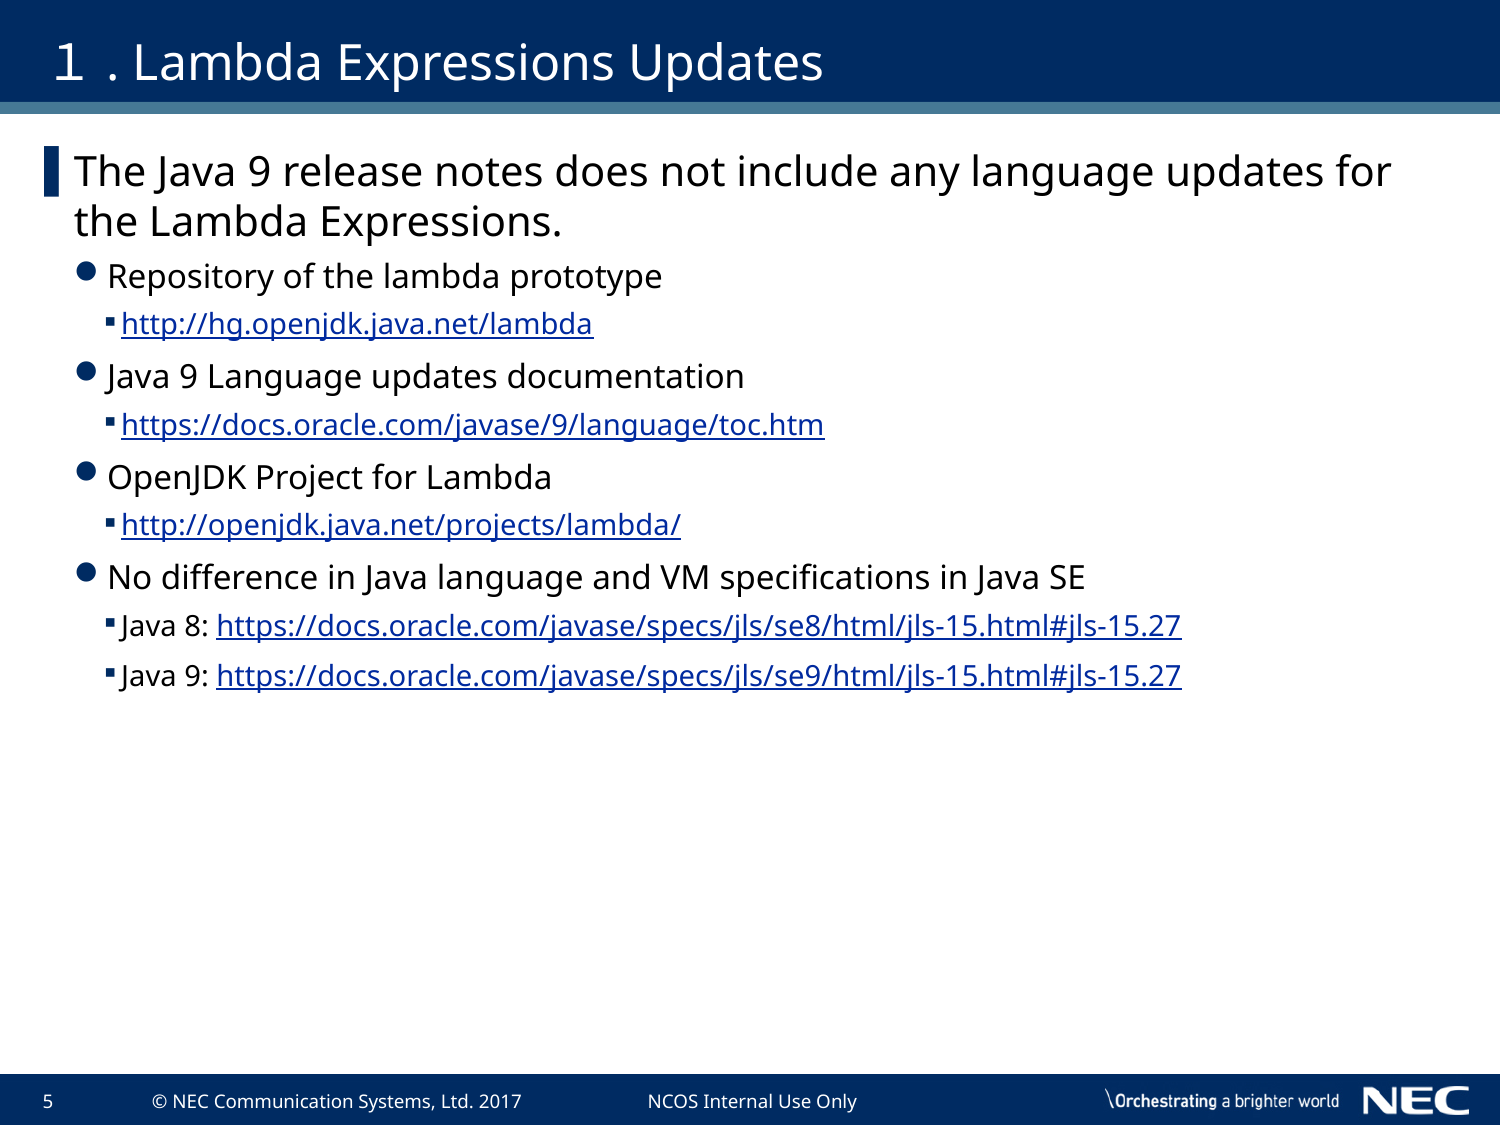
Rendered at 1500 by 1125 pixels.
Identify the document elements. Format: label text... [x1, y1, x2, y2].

picture [0, 1074, 1500, 1125]
title １. Lambda Expressions Updates [29, 18, 1471, 96]
list The Java 9 release notes does not include any language updates for the Lambda Expressions. Repository of the lambda prototype http://hg.openjdk.java.net/lambda Java 9 Language updates documentation https://docs.oracle.com/javase/9/language/toc.htm OpenJDK Project for Lambda http://openjdk.java.net/projects/lambda/ No difference in Java language and VM specifications in Java SE Java 8: https://docs.oracle.com/javase/specs/jls/se8/html/jls-15.html#jls-15.27 Java 9: https://docs.oracle.com/javase/specs/jls/se9/html/jls-15.html#jls-15.27 [29, 137, 1471, 1059]
picture [0, 0, 1500, 114]
